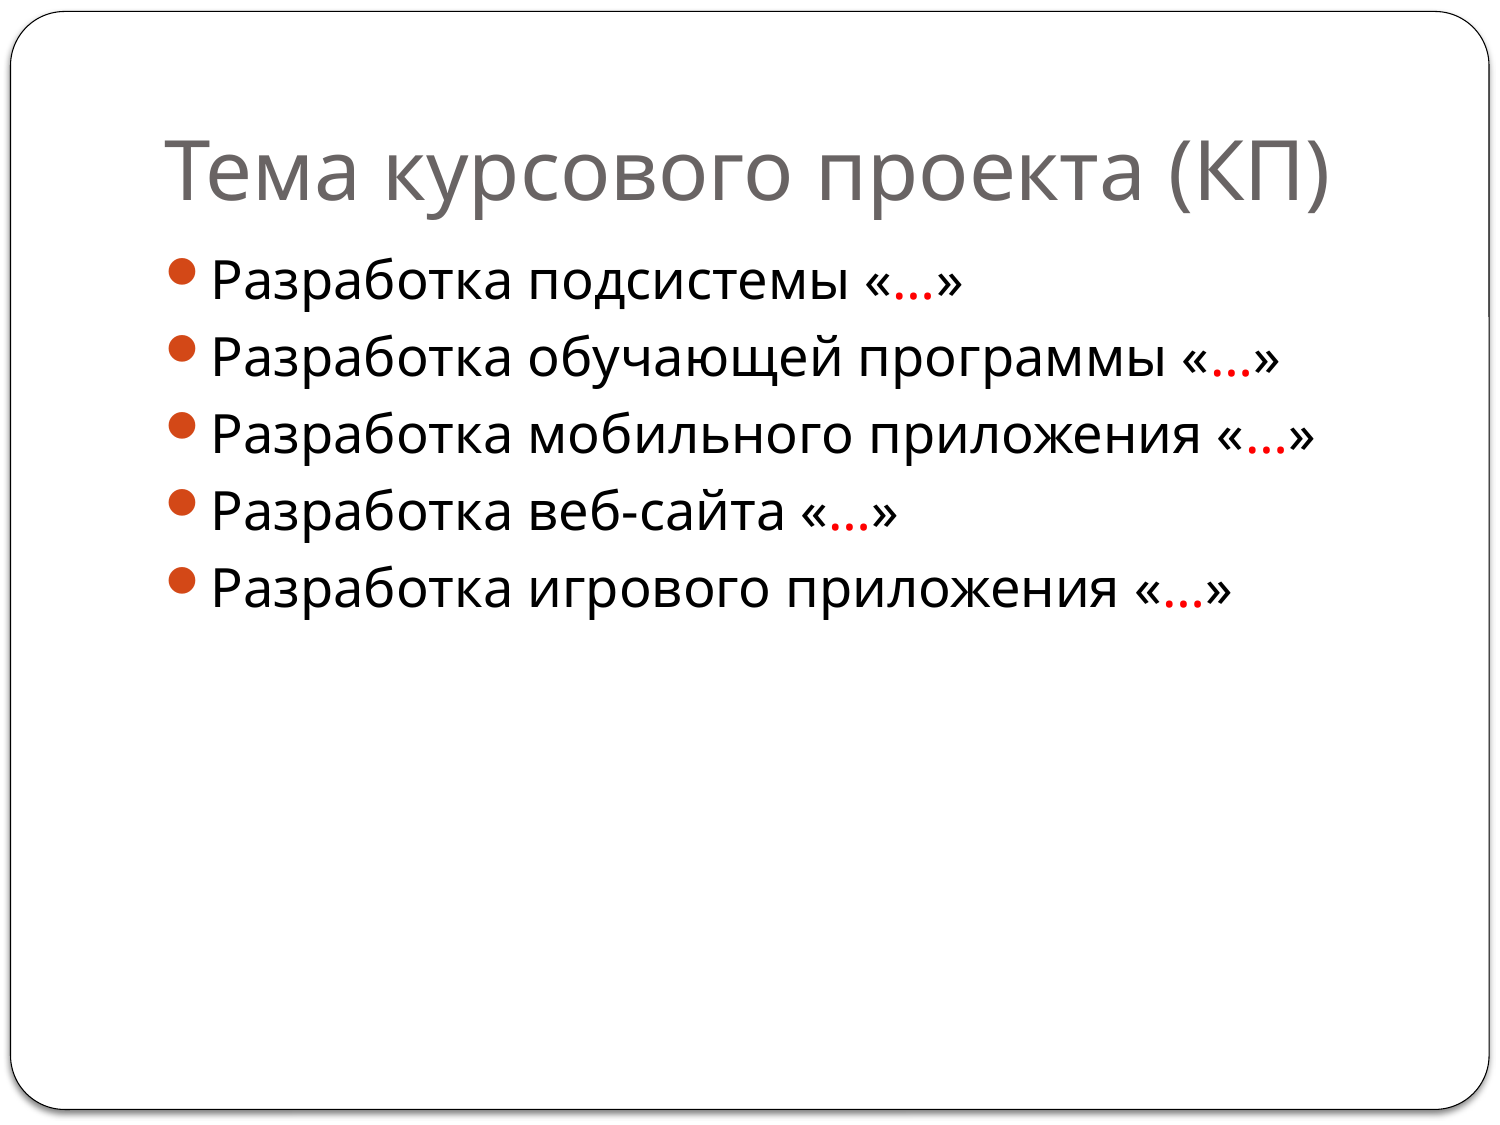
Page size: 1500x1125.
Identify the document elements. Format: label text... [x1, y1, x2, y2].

list Разработка подсистемы «…» Разработка обучающей программы «…» Разработка мобильного приложения «…» Разработка веб-сайта «…» Разработка игрового приложения «…» [150, 237, 1425, 988]
title Тема курсового проекта (КП) [150, 45, 1425, 233]
